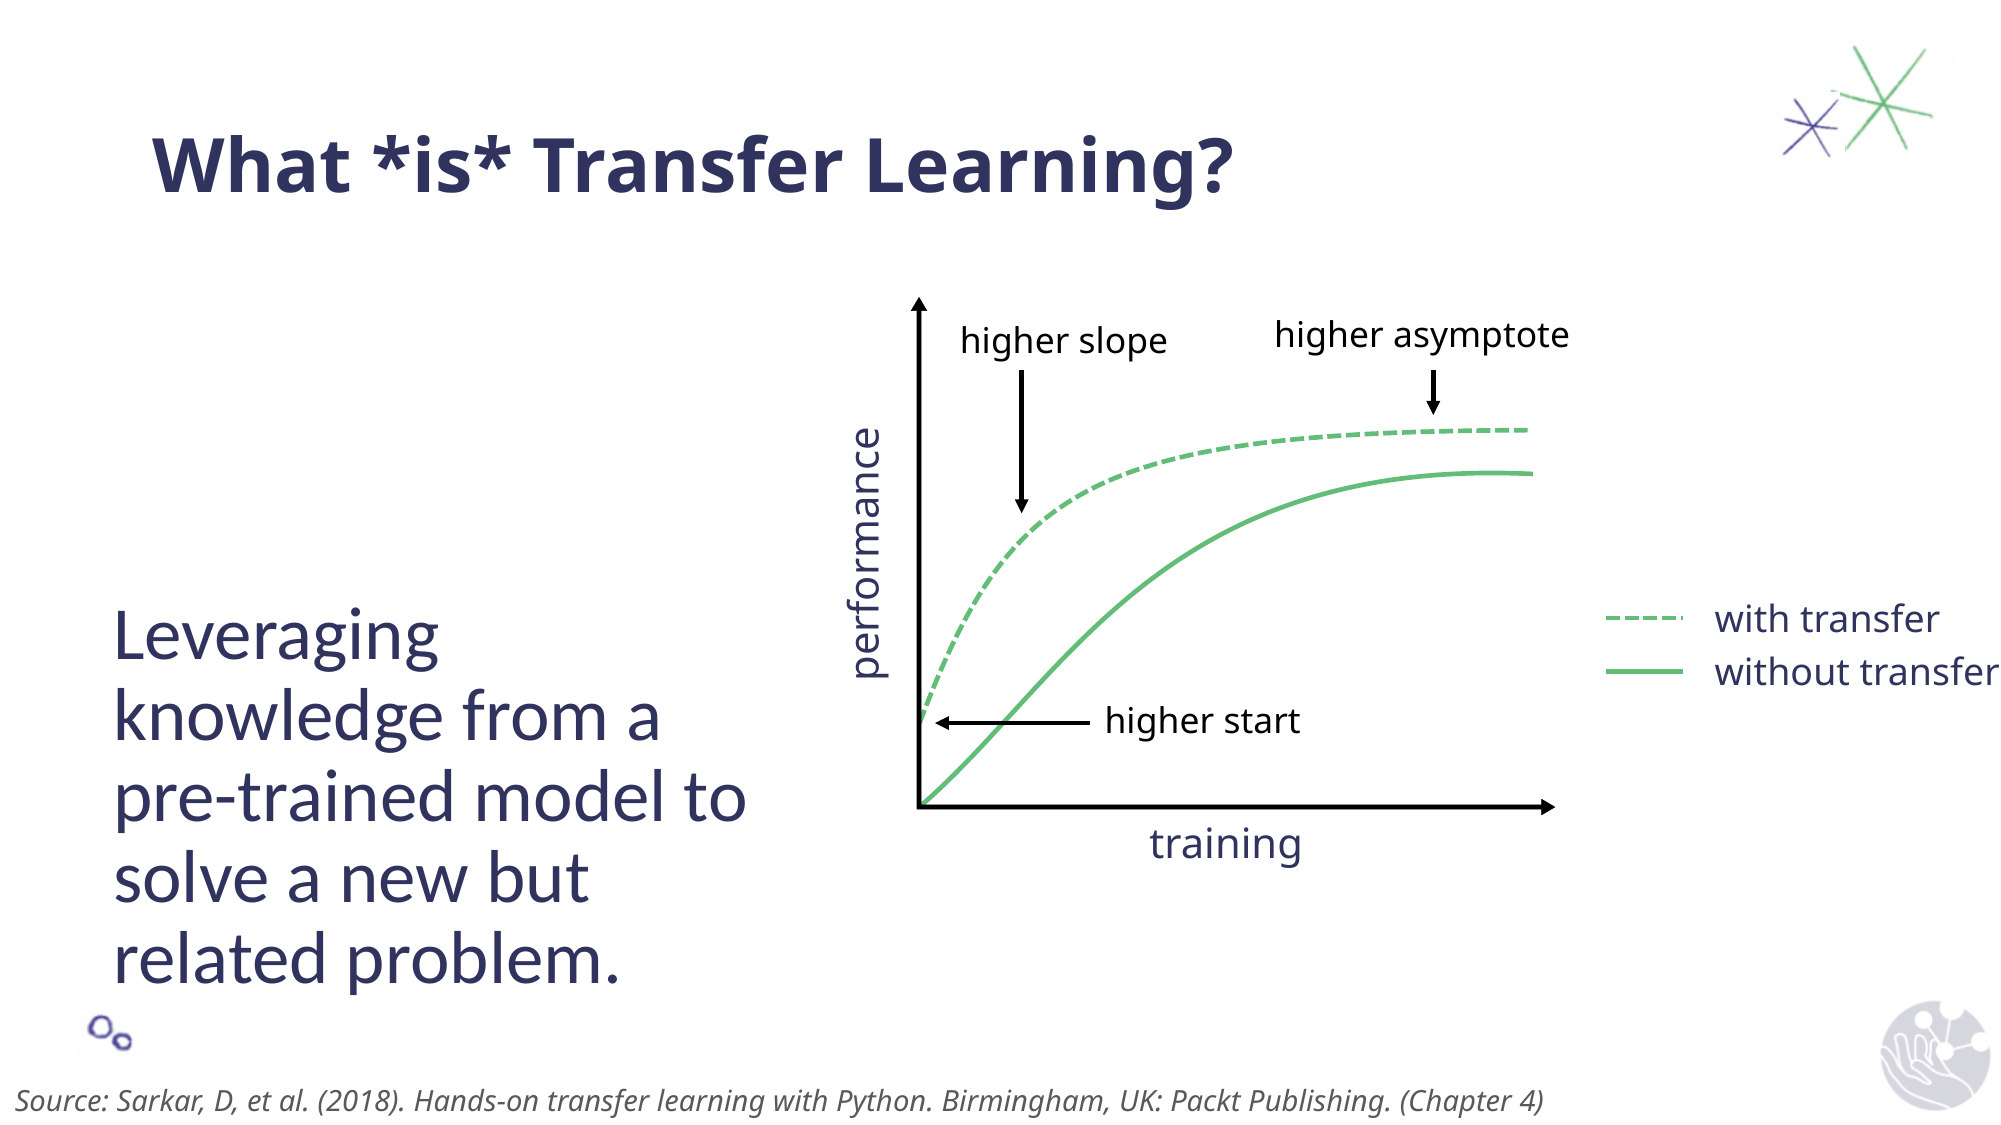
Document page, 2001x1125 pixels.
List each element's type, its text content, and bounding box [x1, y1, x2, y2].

picture [1866, 989, 1998, 1074]
text_box [1031, 471, 1533, 690]
picture [1804, 21, 1964, 181]
text_box [923, 429, 1528, 722]
text_box Source: Sarkar, D, et al. (2018). Hands-on transfer learning with Python. Birmingham, UK: Packt Publishing. (Chapter 4) [0, 1074, 2000, 1125]
text_box [923, 749, 1027, 803]
text_box training [1134, 811, 1418, 875]
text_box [934, 690, 1373, 749]
text_box without transfer [1699, 640, 2000, 701]
picture [75, 1000, 143, 1074]
text_box performance [829, 340, 895, 697]
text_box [944, 311, 1197, 514]
title What *is* Transfer Learning? [137, 59, 1863, 278]
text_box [1259, 304, 1604, 416]
list Leveraging knowledge from a pre-trained model to solve a new but related problem. [98, 587, 796, 1005]
text_box [909, 295, 1557, 817]
text_box with transfer [1699, 587, 2000, 640]
